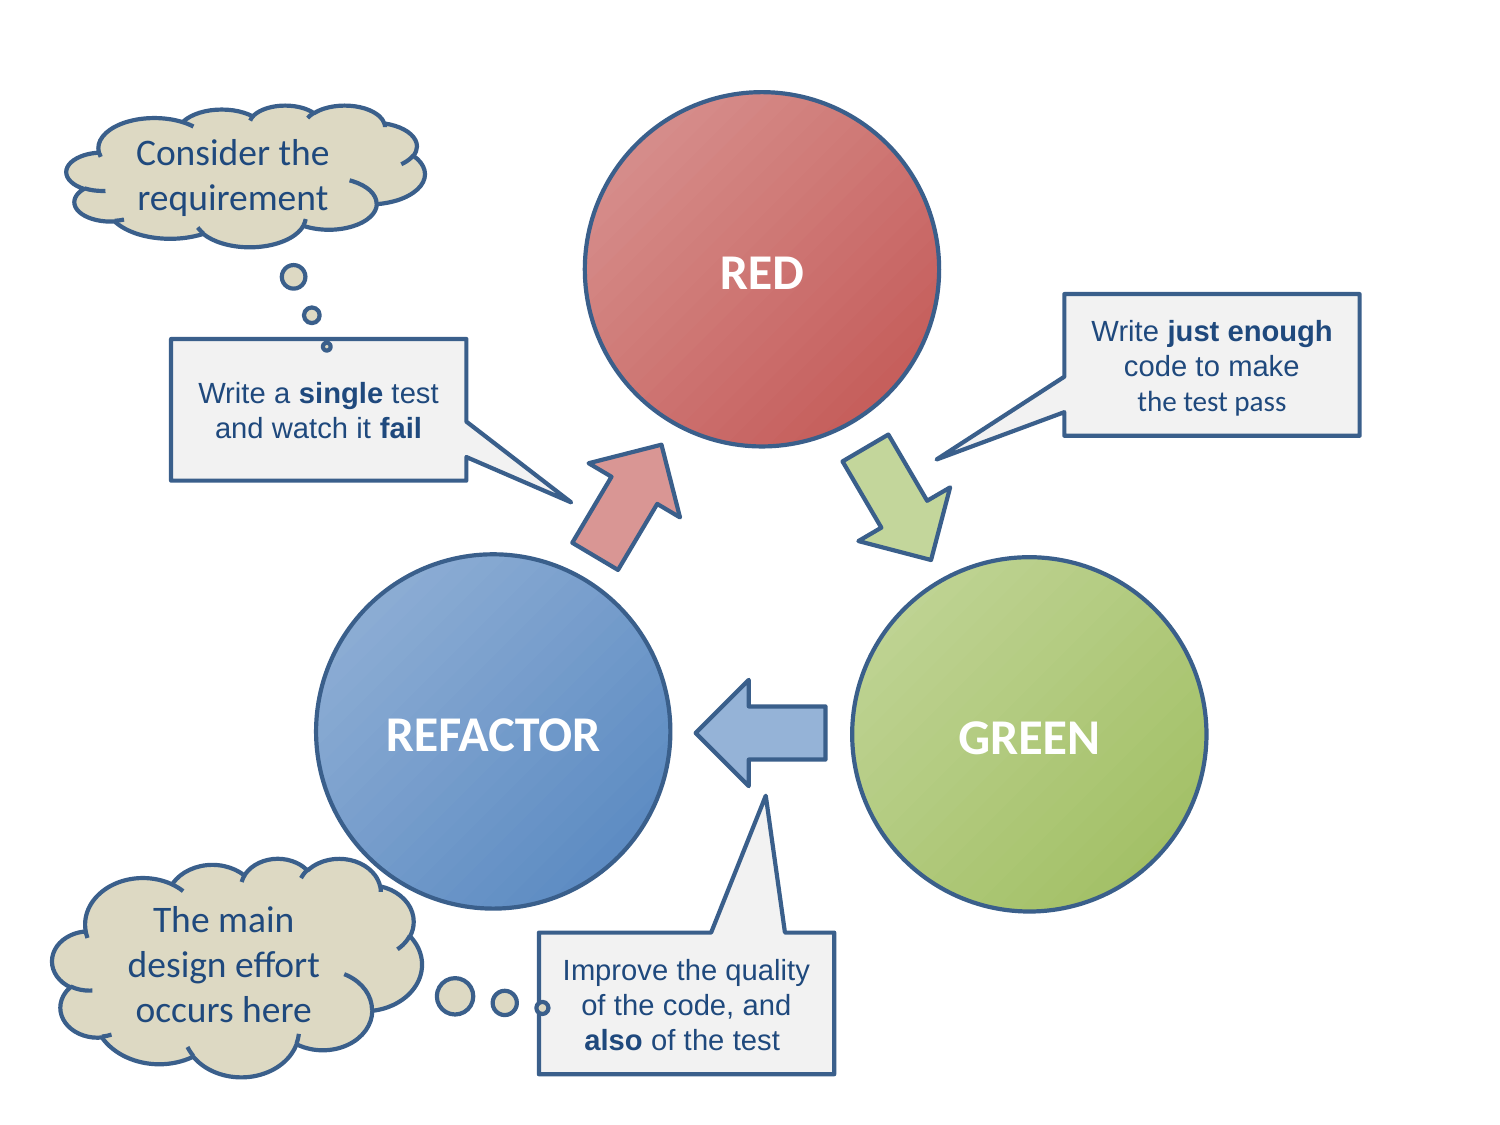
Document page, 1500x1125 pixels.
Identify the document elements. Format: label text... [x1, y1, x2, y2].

text_box REFACTOR [313, 552, 673, 911]
text_box Consider the requirement [64, 103, 428, 250]
text_box RED [582, 90, 942, 449]
text_box The main design effort occurs here [434, 976, 476, 1017]
text_box Improve the quality of the code, and also of the test [536, 793, 837, 1077]
text_box Write a single test and watch it fail [168, 336, 573, 505]
text_box GREEN [850, 555, 1209, 914]
text_box Consider the requirement [279, 262, 308, 291]
text_box Write just enough code to make the test pass [934, 291, 1362, 462]
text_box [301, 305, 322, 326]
text_box [570, 442, 683, 572]
text_box [693, 677, 828, 789]
text_box [840, 432, 953, 563]
text_box The main design effort occurs here [49, 856, 425, 1080]
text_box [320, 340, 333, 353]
text_box The main design effort occurs here [490, 988, 519, 1018]
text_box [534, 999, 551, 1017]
